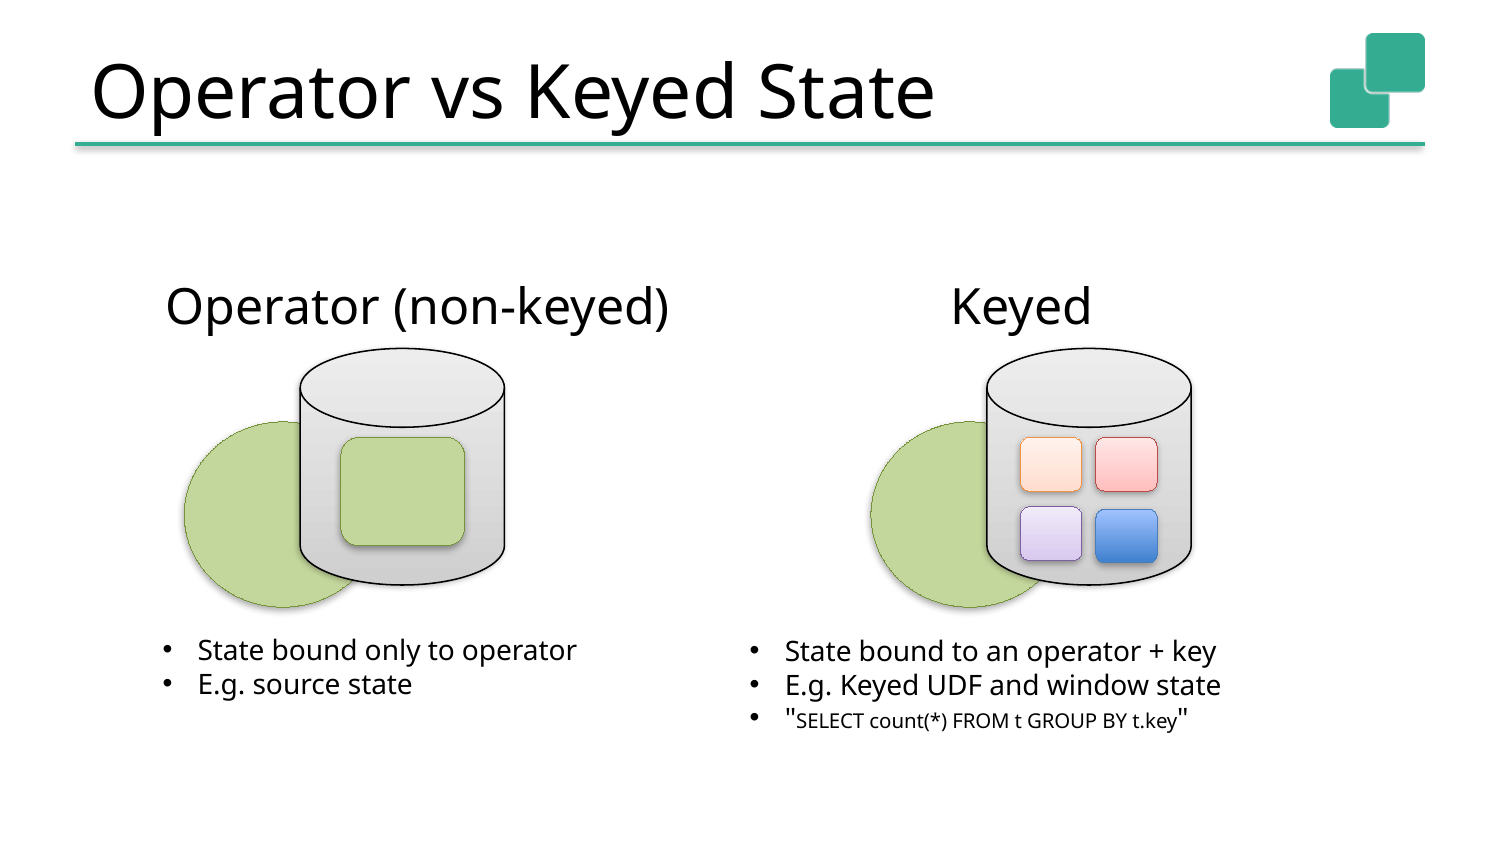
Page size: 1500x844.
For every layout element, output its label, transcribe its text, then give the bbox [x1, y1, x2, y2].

text_box State bound to an operator + key E.g. Keyed UDF and window state "SELECT count(*) FROM t GROUP BY t.key" [744, 625, 1308, 742]
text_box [299, 348, 505, 586]
text_box State bound only to operator E.g. source state [157, 625, 606, 708]
text_box Keyed [944, 267, 1308, 343]
text_box [184, 421, 332, 608]
title Operator vs Keyed State [75, 33, 1425, 145]
text_box Operator (non-keyed) [159, 267, 704, 343]
text_box [870, 421, 1019, 608]
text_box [986, 348, 1192, 586]
